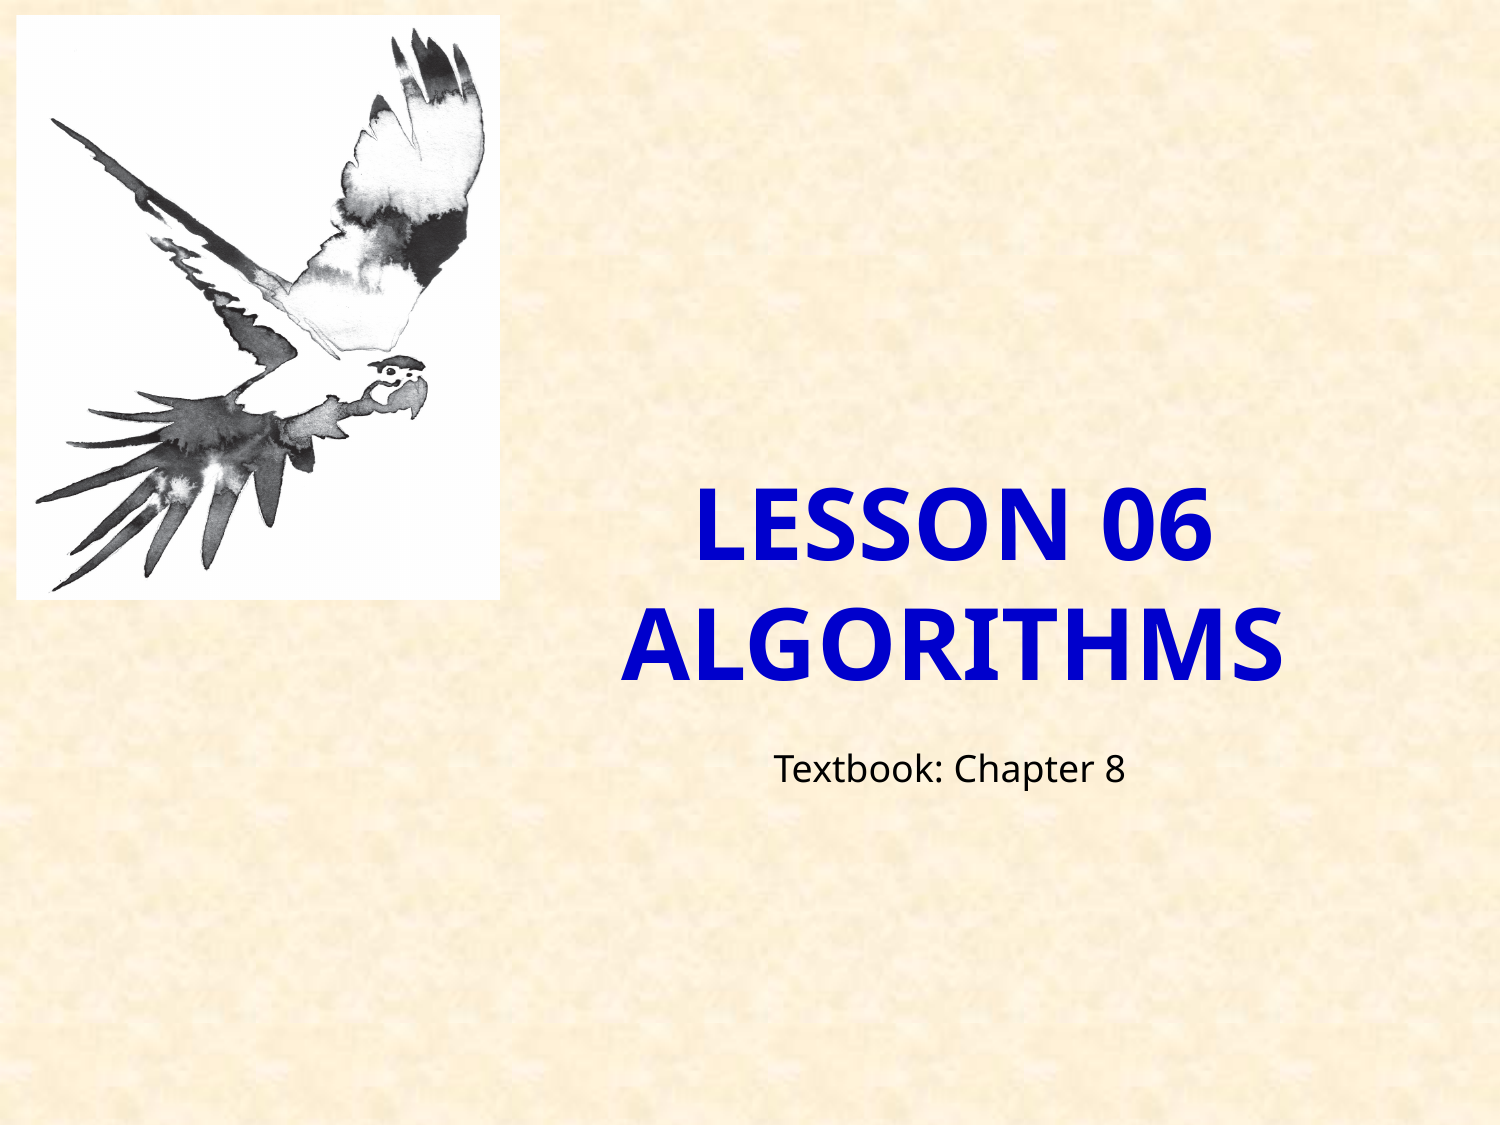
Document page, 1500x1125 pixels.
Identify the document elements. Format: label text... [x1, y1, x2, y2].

text_box Textbook: Chapter 8 [712, 737, 1188, 798]
picture [0, 0, 1500, 1125]
title lesson 06 algorithms [487, 312, 1420, 700]
